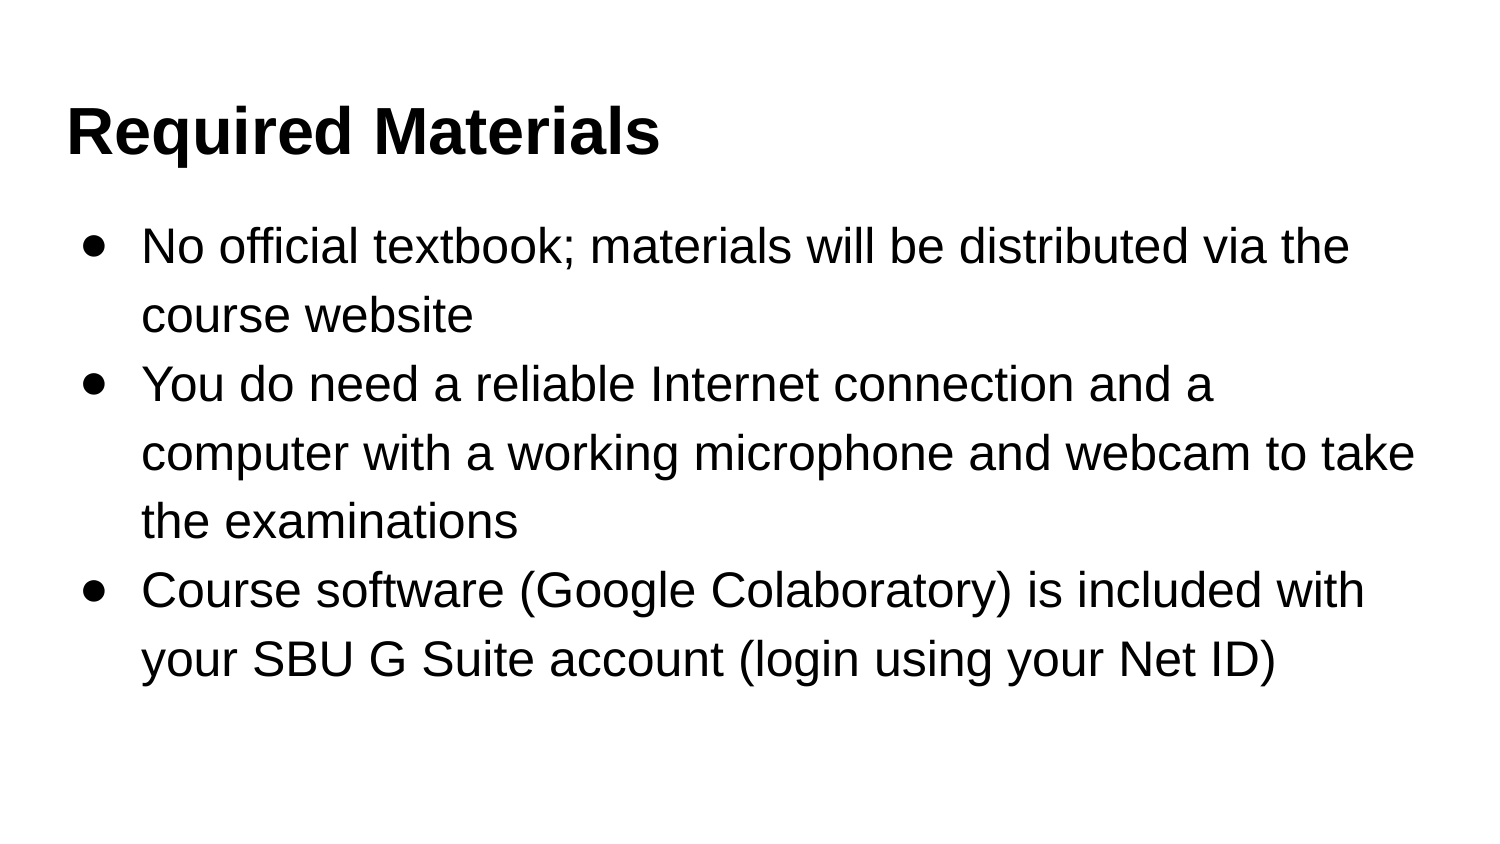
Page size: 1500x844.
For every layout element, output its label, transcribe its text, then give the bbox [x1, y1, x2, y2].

title Required Materials [51, 72, 1449, 167]
list No official textbook; materials will be distributed via the course website You do need a reliable Internet connection and a computer with a working microphone and webcam to take the examinations Course software (Google Colaboratory) is included with your SBU G Suite account (login using your Net ID) [51, 189, 1449, 750]
